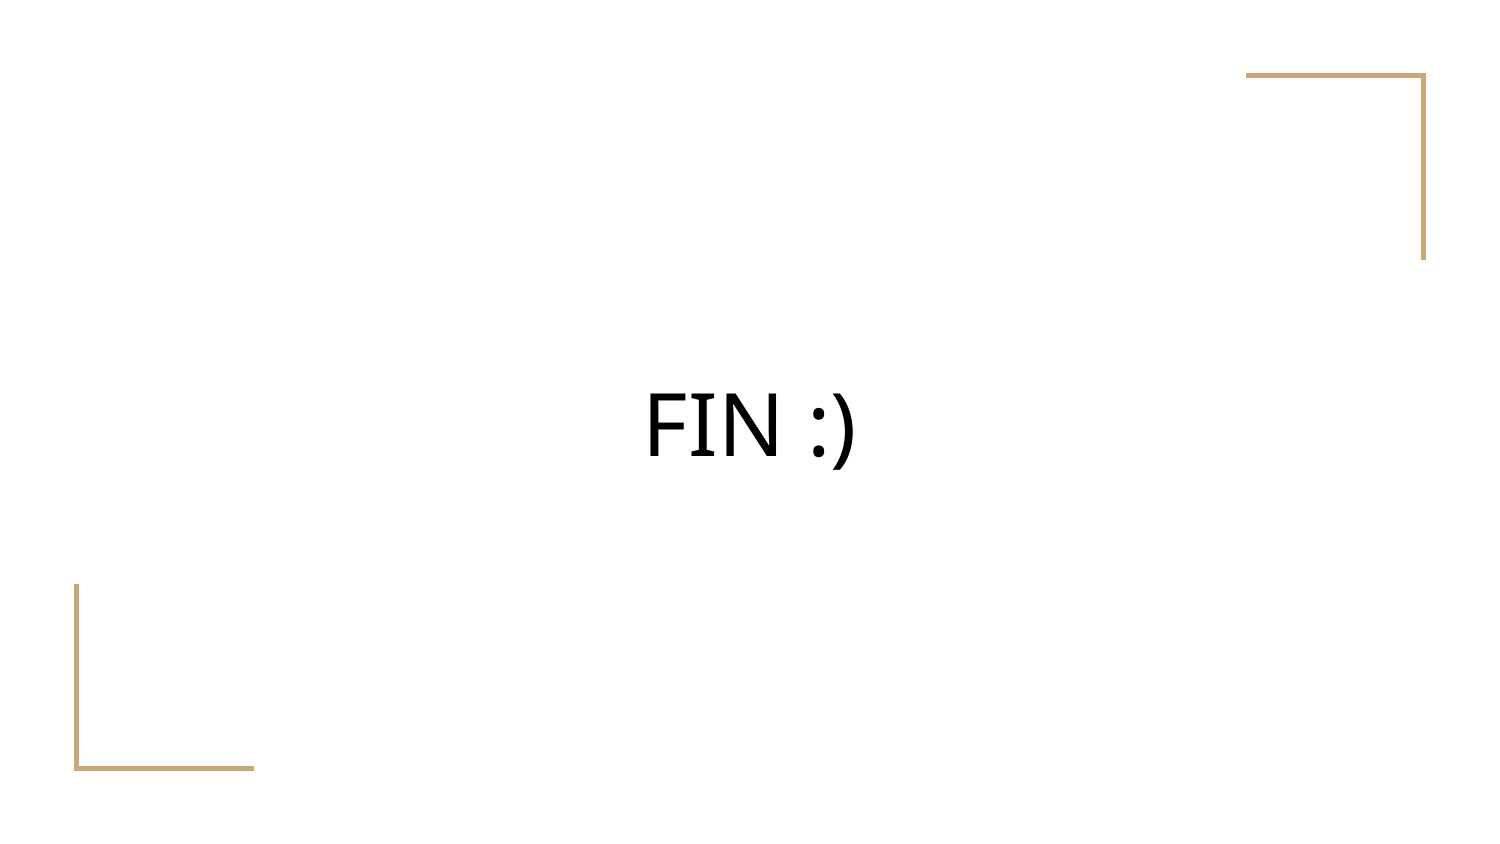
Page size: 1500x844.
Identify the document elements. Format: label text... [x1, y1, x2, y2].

title FIN :) [126, 296, 1374, 548]
